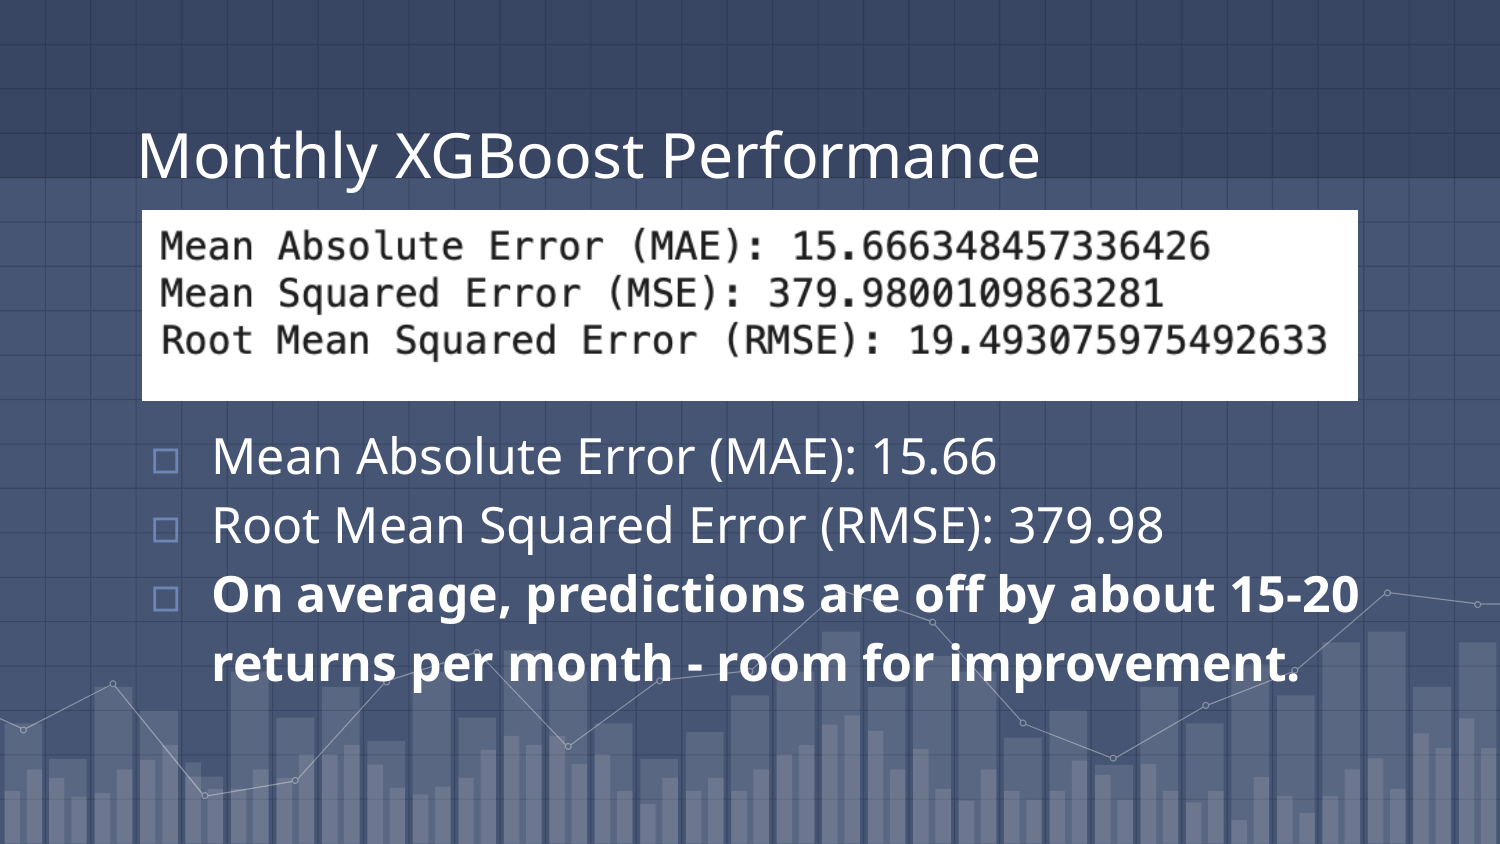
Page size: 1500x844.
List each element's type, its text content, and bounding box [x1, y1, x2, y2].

title Monthly XGBoost Performance [121, 65, 1383, 207]
list Mean Absolute Error (MAE): 15.66 Root Mean Squared Error (RMSE): 379.98 On average, predictions are off by about 15-20 returns per month - room for improvement. [121, 401, 1383, 698]
picture [142, 209, 1358, 402]
